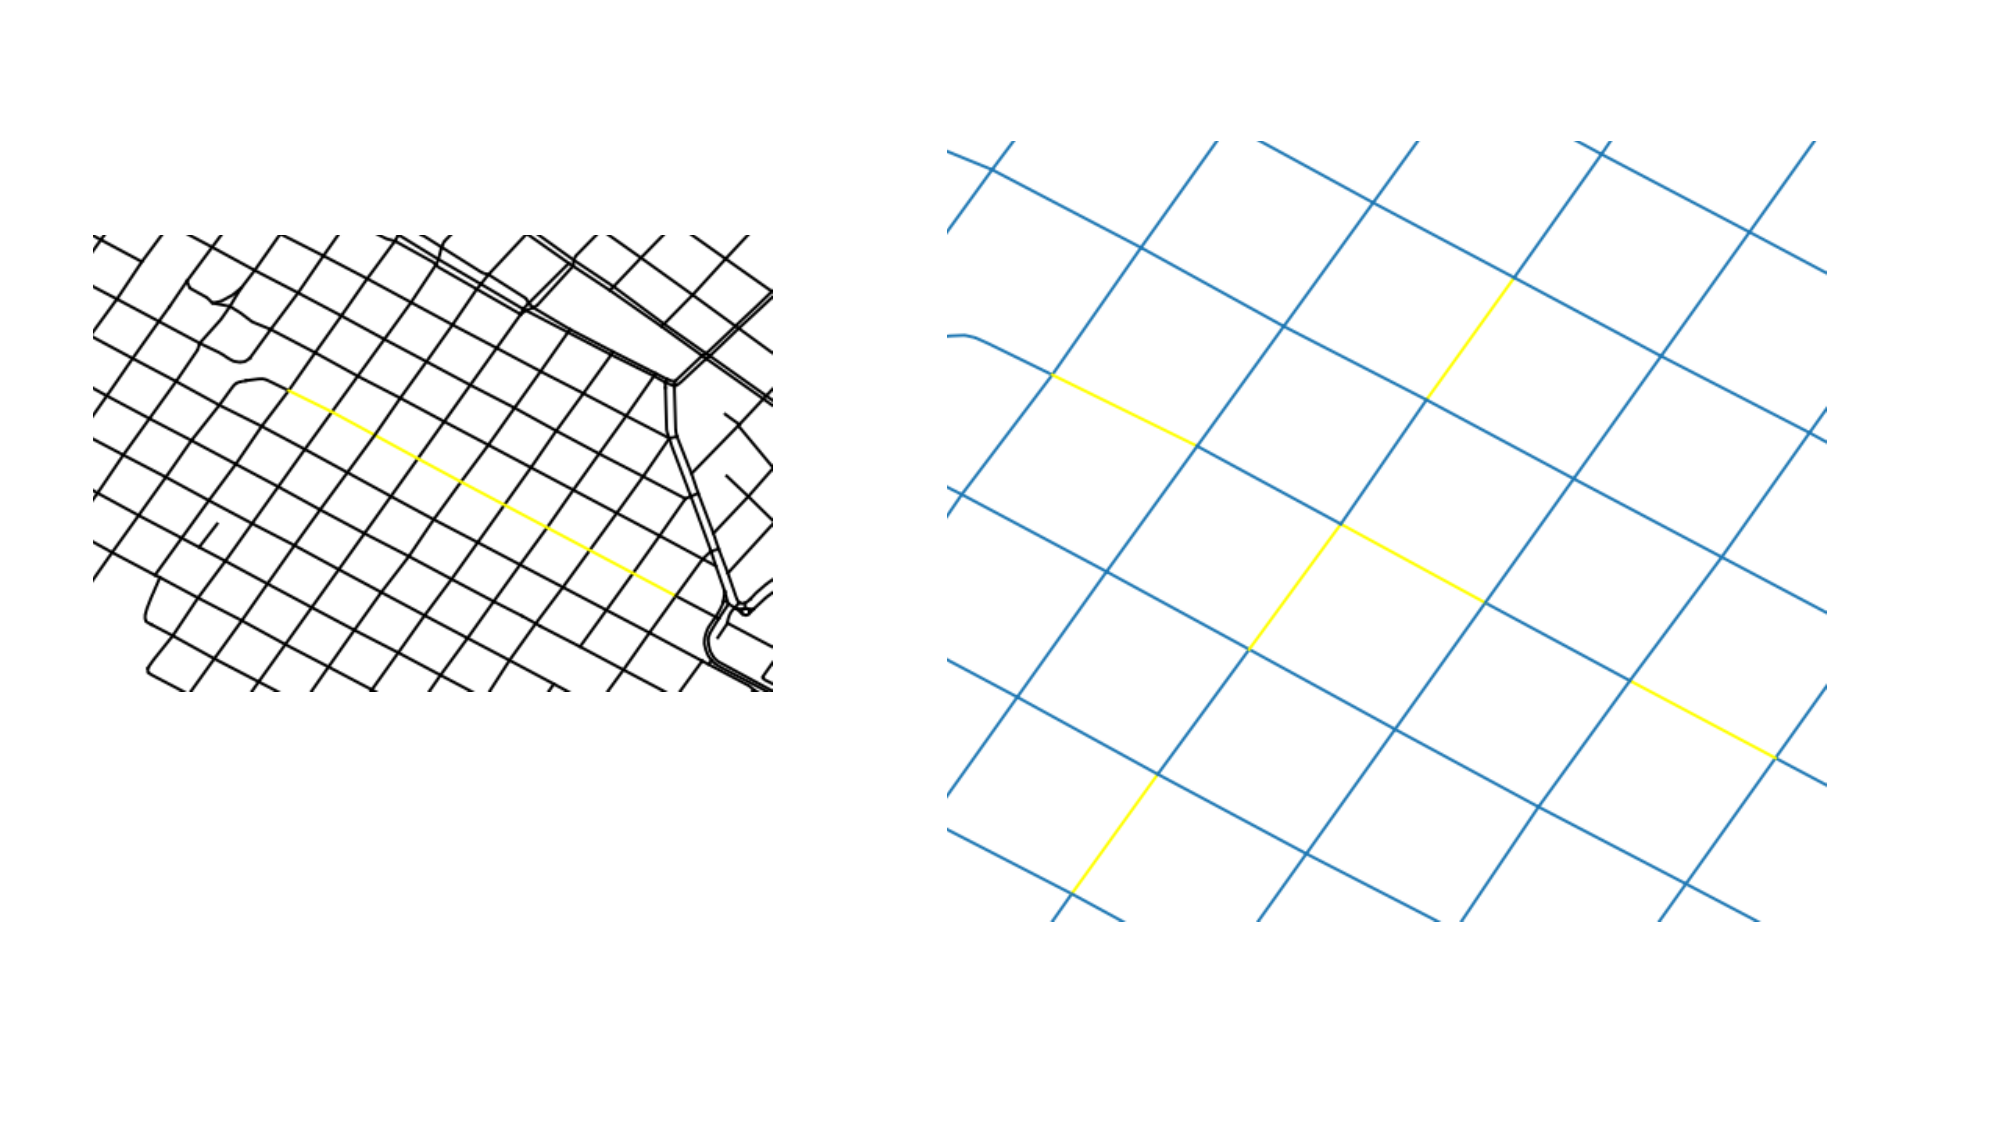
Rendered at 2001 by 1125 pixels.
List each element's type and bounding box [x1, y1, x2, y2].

picture [947, 141, 1827, 922]
picture [92, 235, 773, 692]
